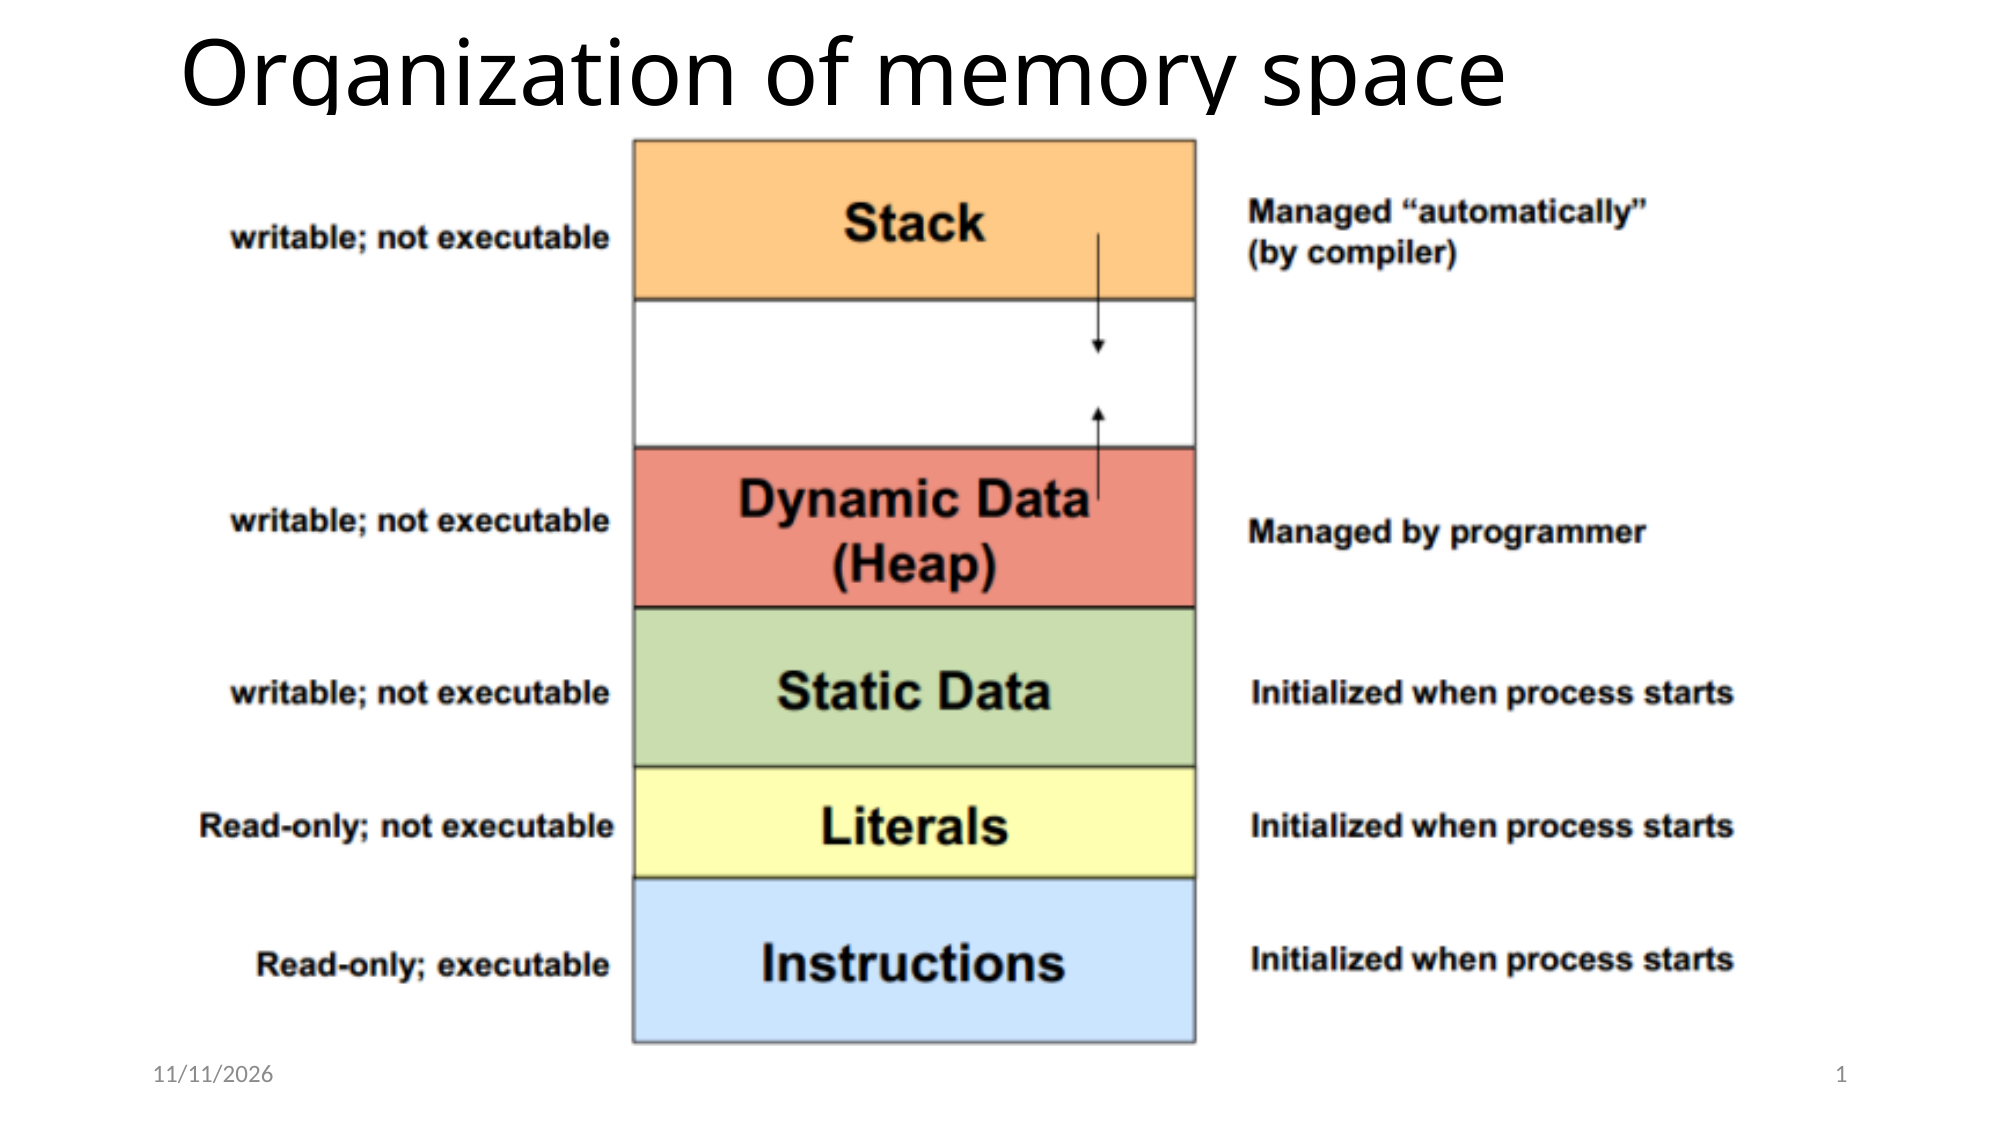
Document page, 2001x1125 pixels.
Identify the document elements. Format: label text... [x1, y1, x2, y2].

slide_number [137, 1042, 588, 1103]
slide_number 1 [1412, 1042, 1863, 1103]
title Organization of memory space [164, 0, 1890, 152]
picture [195, 115, 1761, 1046]
